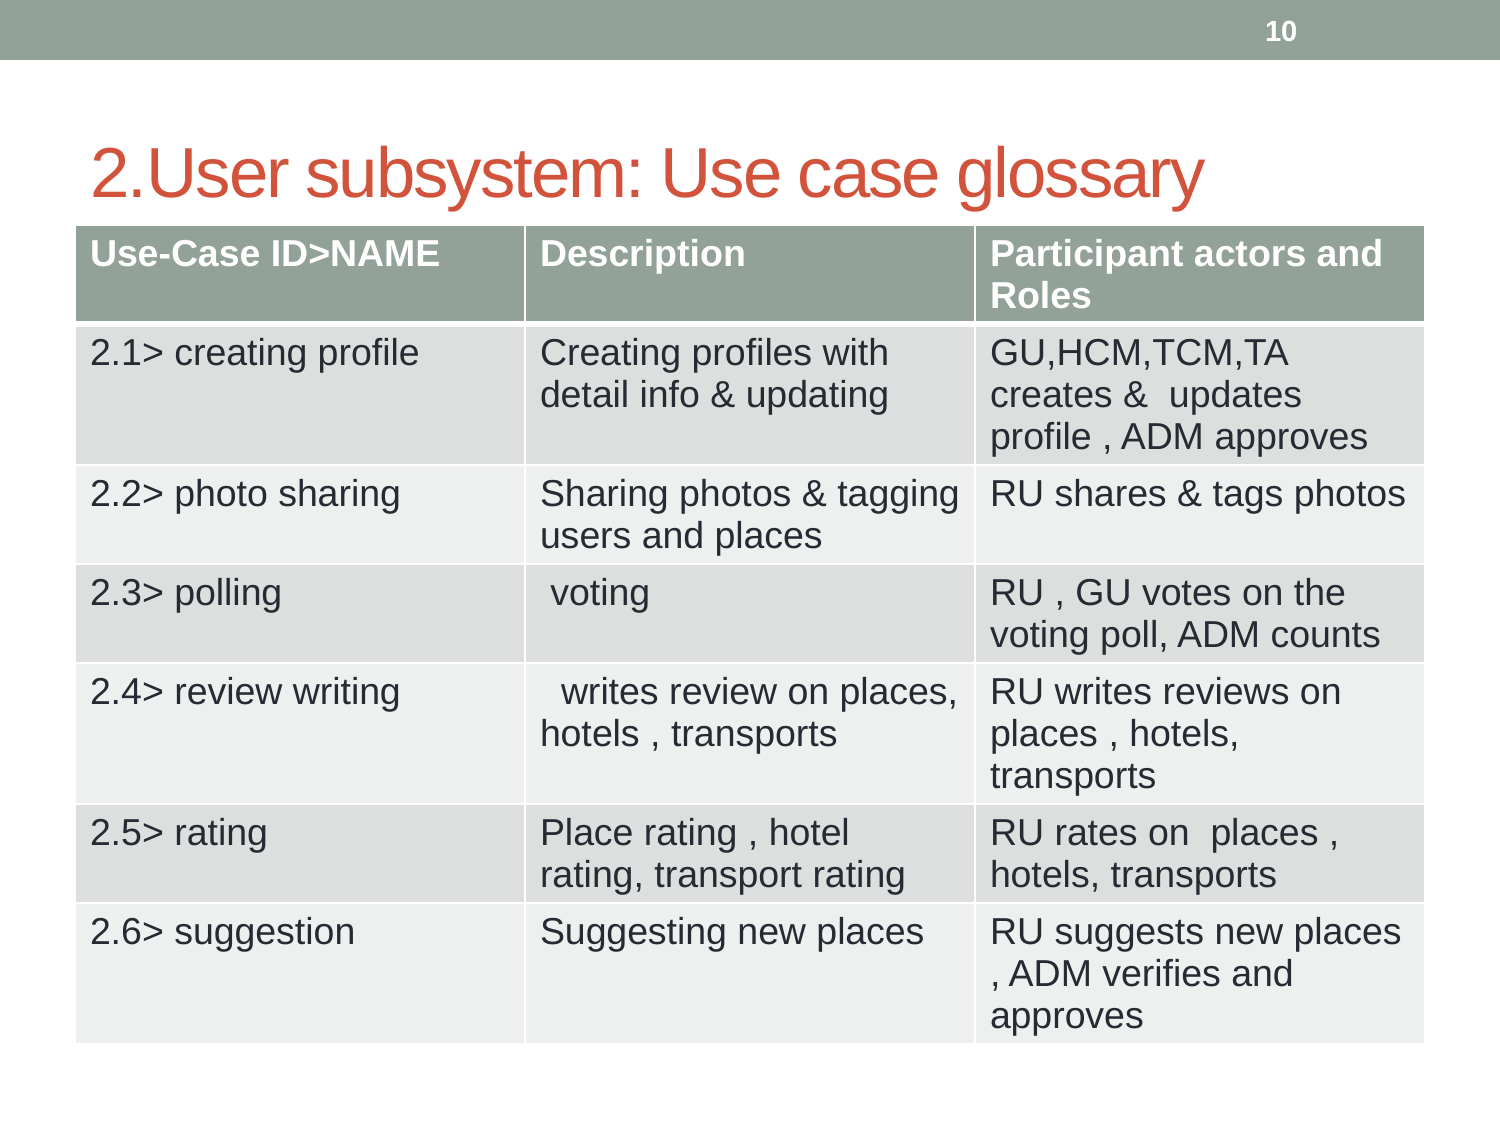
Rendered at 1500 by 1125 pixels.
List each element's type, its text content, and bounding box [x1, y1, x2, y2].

table_cell RU writes reviews on places , hotels, transports [976, 664, 1424, 803]
table_cell Suggesting new places [526, 904, 974, 1043]
table_cell RU suggests new places , ADM verifies and approves [976, 904, 1424, 1043]
table_header Use-Case ID>NAME [76, 226, 524, 321]
table_cell RU , GU votes on the voting poll, ADM counts [976, 565, 1424, 662]
table_cell voting [526, 565, 974, 662]
table_cell 2.1> creating profile [76, 327, 524, 464]
table_cell Sharing photos & tagging users and places [526, 466, 974, 563]
table_cell 2.6> suggestion [76, 904, 524, 1043]
table_cell RU rates on places , hotels, transports [976, 805, 1424, 902]
title 2.User subsystem: Use case glossary [75, 87, 1425, 224]
table_cell writes review on places, hotels , transports [526, 664, 974, 803]
table_cell 2.3> polling [76, 565, 524, 662]
table_cell Creating profiles with detail info & updating [526, 327, 974, 464]
table_header Participant actors and Roles [976, 226, 1424, 321]
table_cell GU,HCM,TCM,TA creates & updates profile , ADM approves [976, 327, 1424, 464]
table_cell RU shares & tags photos [976, 466, 1424, 563]
table_cell 2.4> review writing [76, 664, 524, 803]
table_cell 2.5> rating [76, 805, 524, 902]
table_cell Place rating , hotel rating, transport rating [526, 805, 974, 902]
table_header Description [526, 226, 974, 321]
slide_number 10 [1250, 3, 1425, 57]
table_cell 2.2> photo sharing [76, 466, 524, 563]
